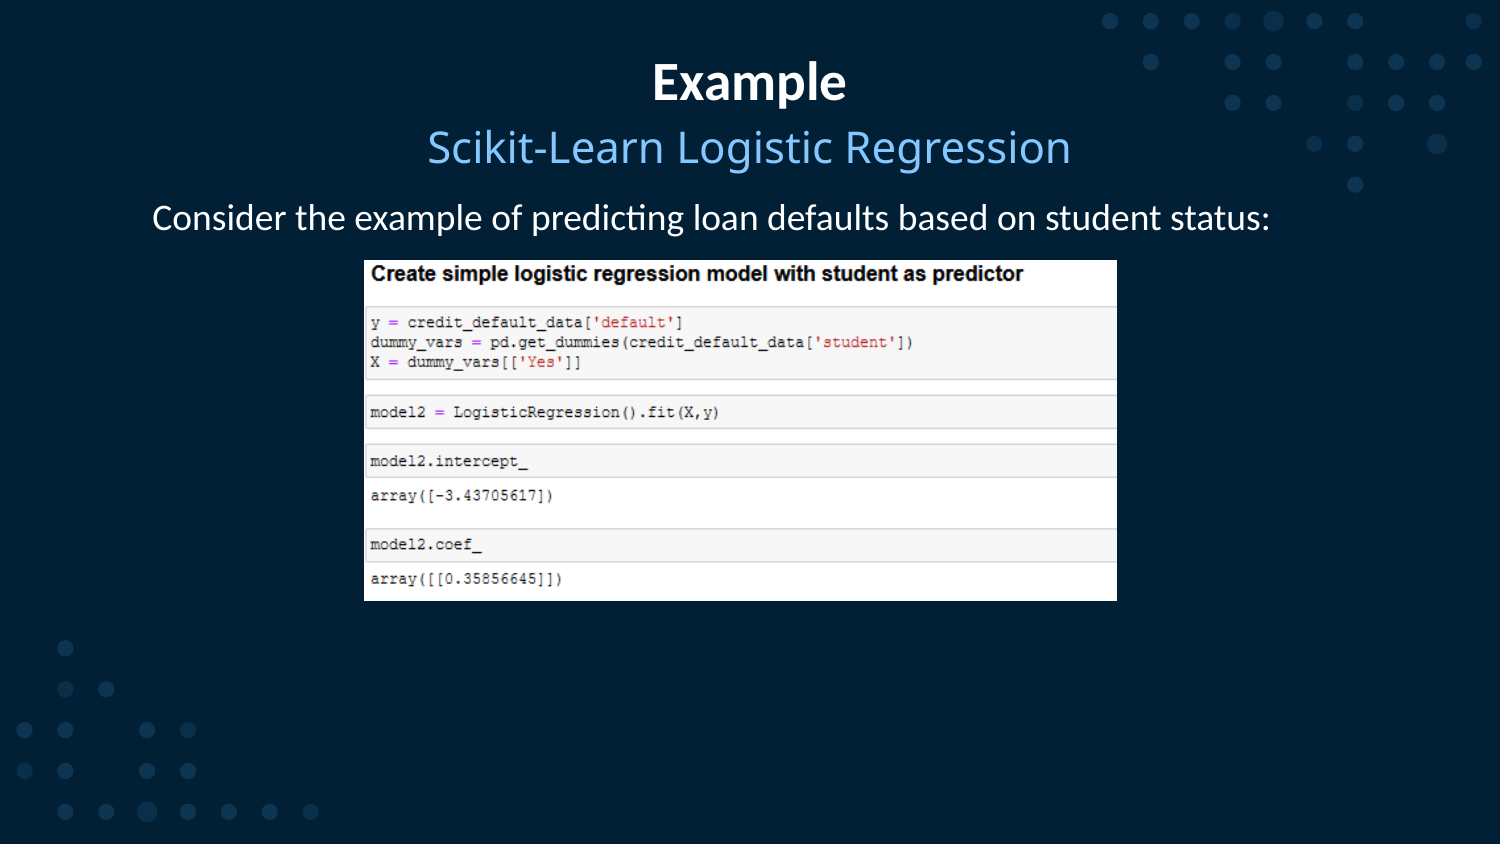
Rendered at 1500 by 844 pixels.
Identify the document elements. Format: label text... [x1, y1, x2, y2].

title Example [103, 44, 1397, 120]
list Scikit-Learn Logistic Regression [103, 120, 1397, 196]
text_box Consider the example of predicting loan defaults based on student status: [137, 185, 1344, 246]
picture [364, 260, 1117, 601]
